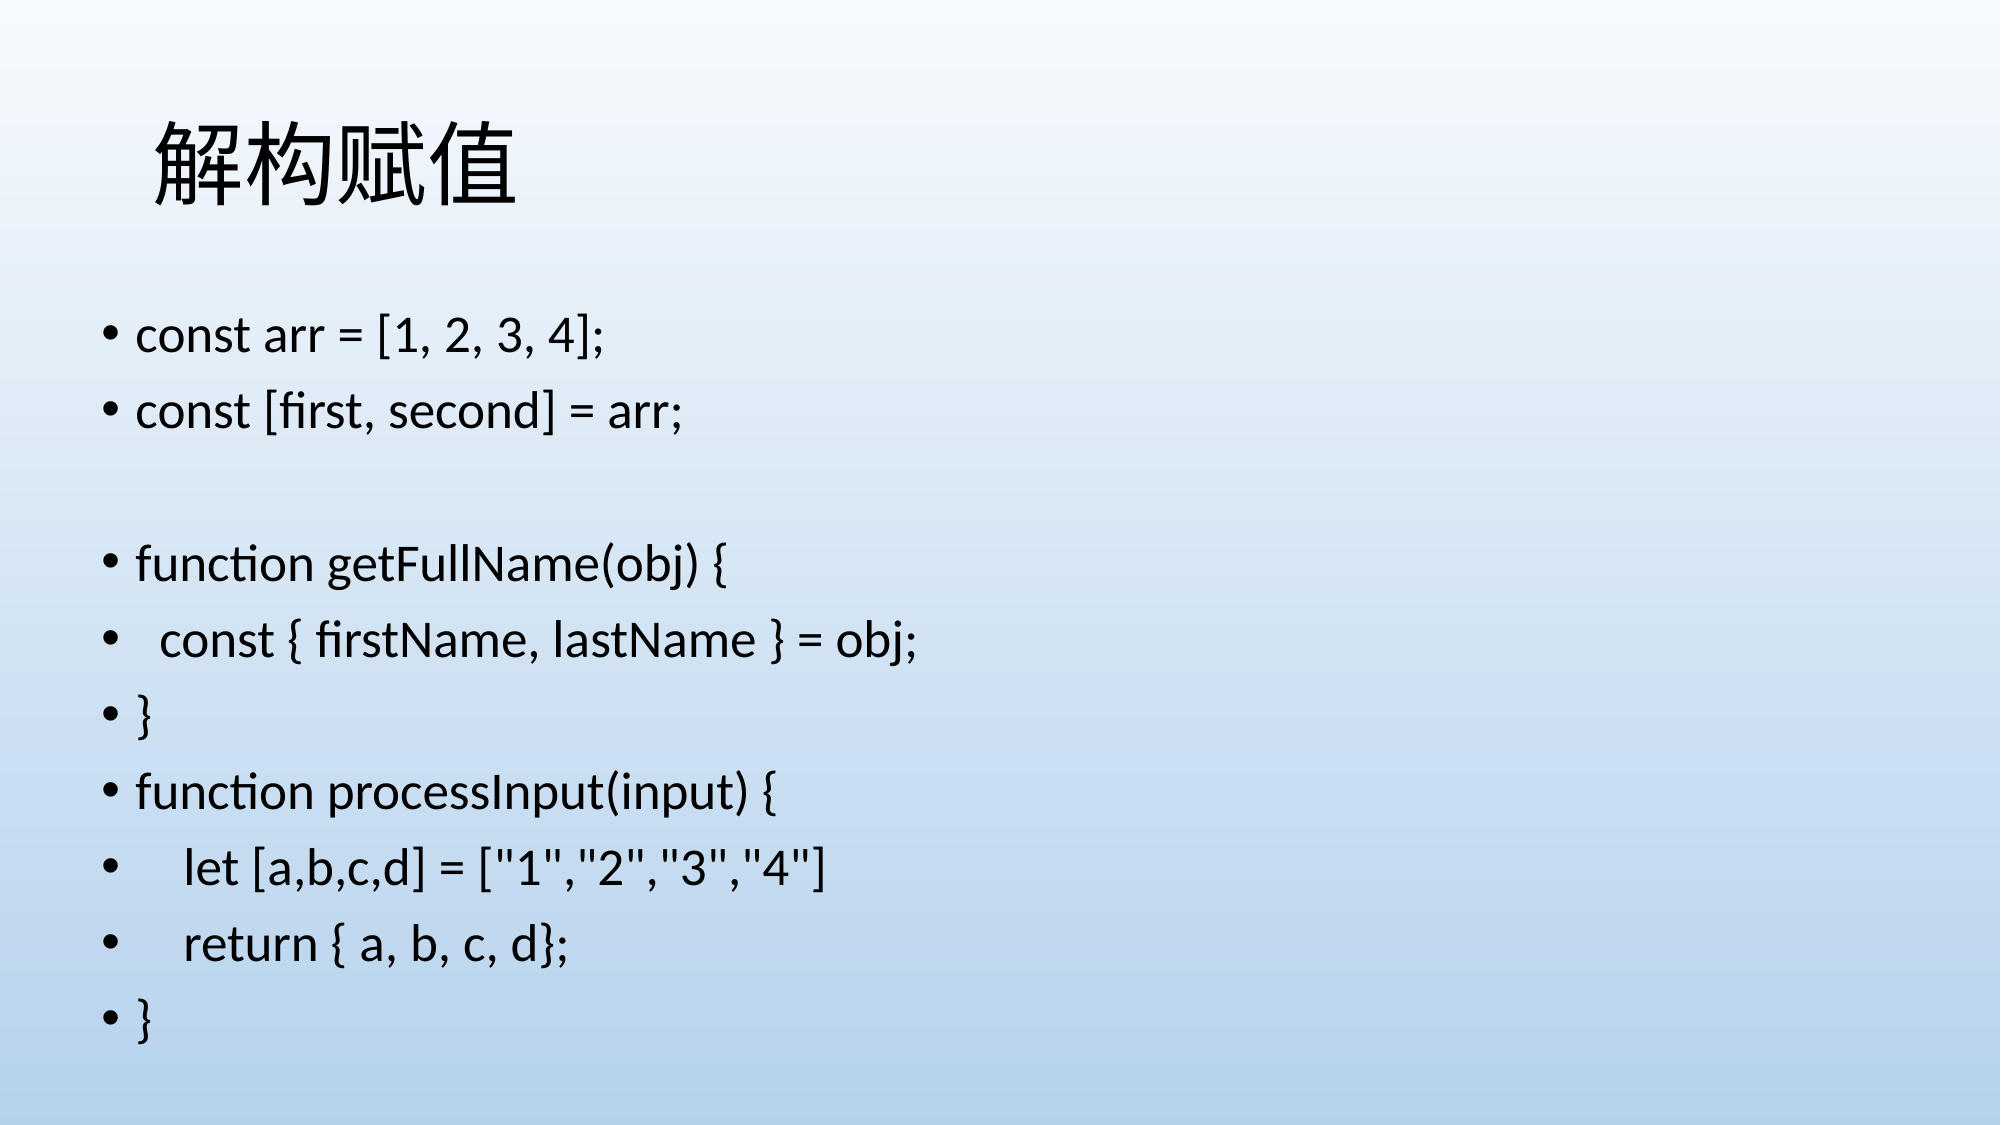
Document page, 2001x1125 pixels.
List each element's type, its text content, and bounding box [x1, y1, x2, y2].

list const arr = [1, 2, 3, 4]; const [first, second] = arr; function getFullName(obj) { const { firstName, lastName } = obj; } function processInput(input) { let [a,b,c,d] = ["1","2","3","4"] return { a, b, c, d}; } [86, 299, 1863, 1060]
title 解构赋值 [137, 59, 1863, 278]
